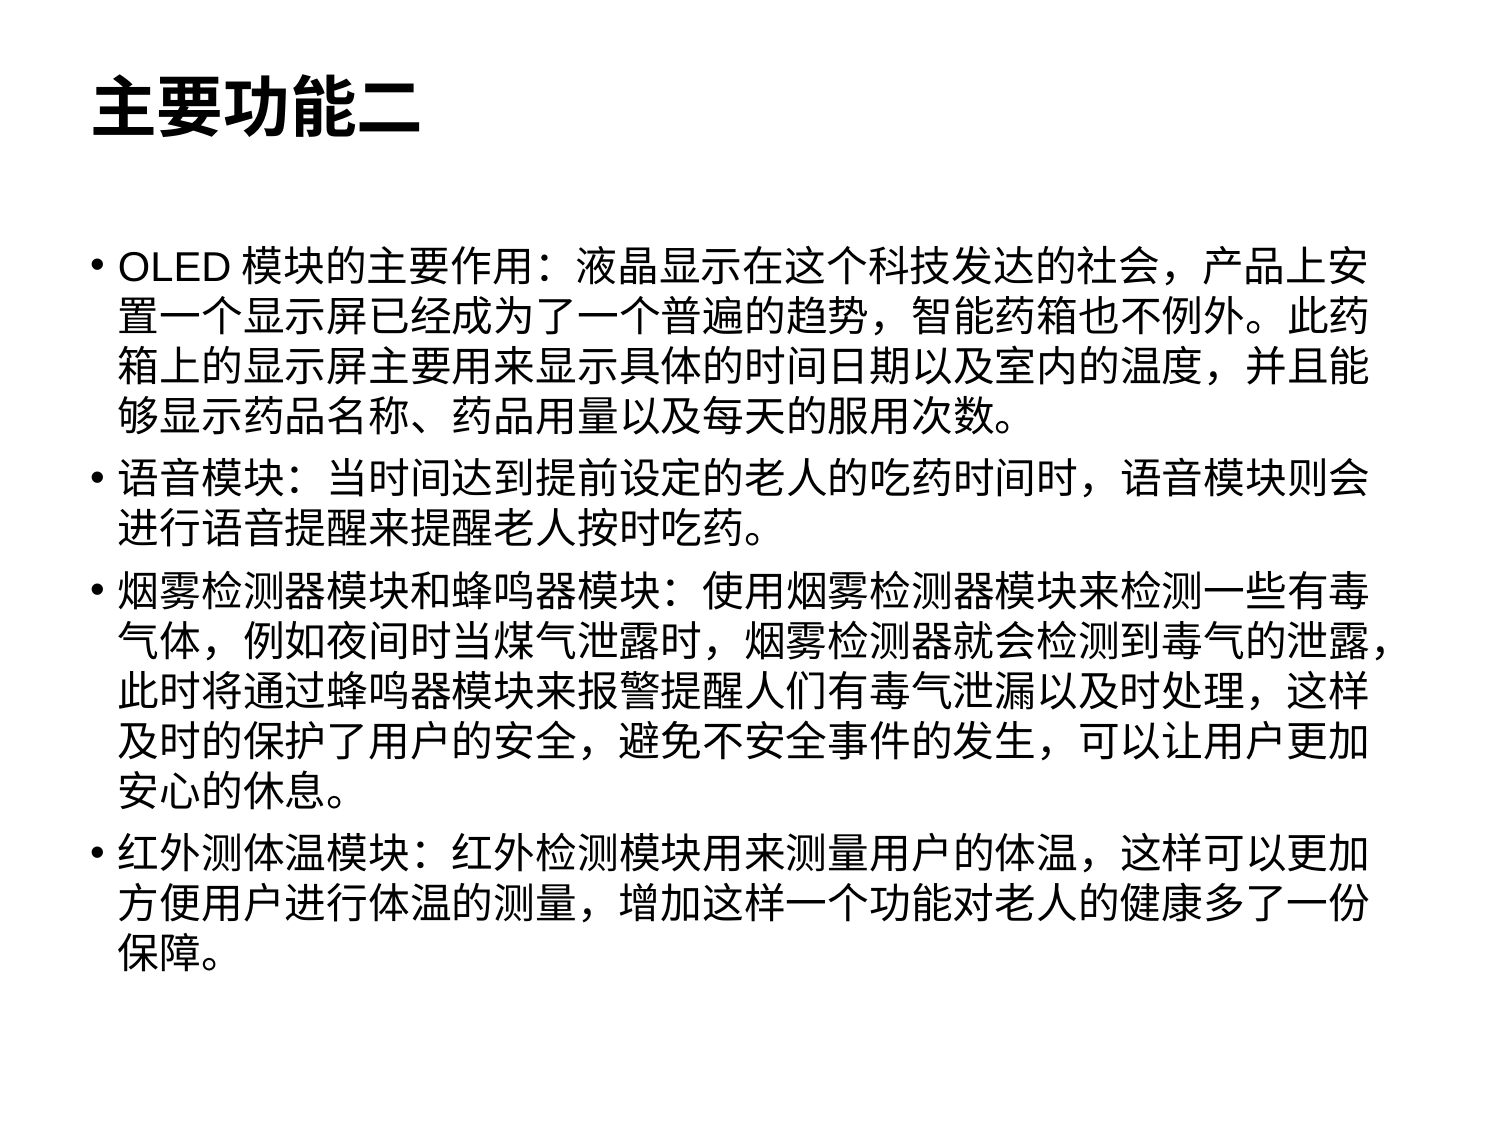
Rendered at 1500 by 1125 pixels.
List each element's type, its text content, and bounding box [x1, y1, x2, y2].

list OLED模块的主要作用：液晶显示在这个科技发达的社会，产品上安置一个显示屏已经成为了一个普遍的趋势，智能药箱也不例外。此药箱上的显示屏主要用来显示具体的时间日期以及室内的温度，并且能够显示药品名称、药品用量以及每天的服用次数。 语音模块：当时间达到提前设定的老人的吃药时间时，语音模块则会进行语音提醒来提醒老人按时吃药。 烟雾检测器模块和蜂鸣器模块：使用烟雾检测器模块来检测一些有毒气体，例如夜间时当煤气泄露时，烟雾检测器就会检测到毒气的泄露，此时将通过蜂鸣器模块来报警提醒人们有毒气泄漏以及时处理，这样及时的保护了用户的安全，避免不安全事件的发生，可以让用户更加安心的休息。 红外测体温模块：红外检测模块用来测量用户的体温，这样可以更加方便用户进行体温的测量，增加这样一个功能对老人的健康多了一份保障。 [75, 232, 1425, 1028]
title 主要功能二 [75, 11, 1500, 199]
